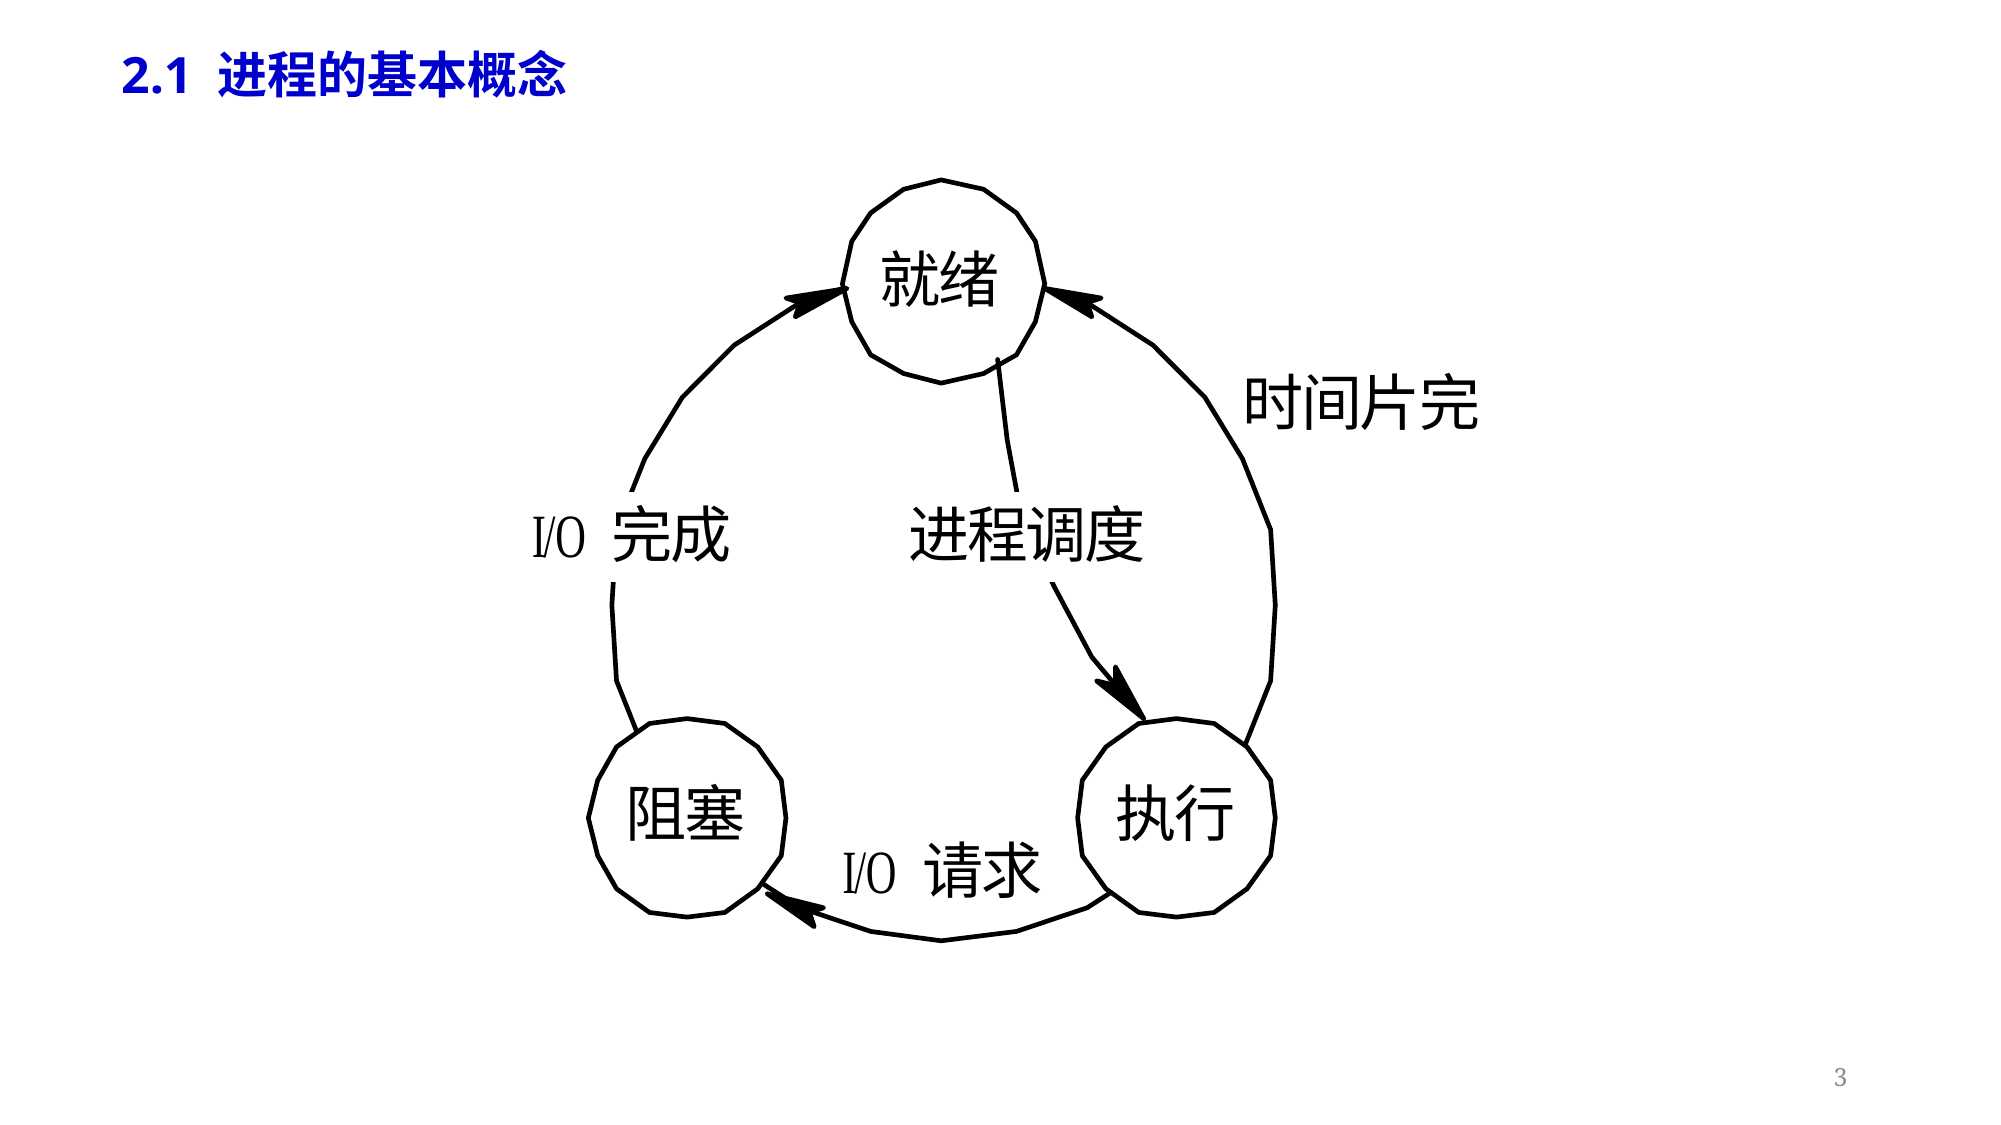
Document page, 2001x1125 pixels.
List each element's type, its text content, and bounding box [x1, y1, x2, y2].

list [456, 160, 1544, 965]
slide_number 3 [1412, 1042, 1863, 1103]
title 2.1 进程的基本概念 [106, 42, 1832, 260]
